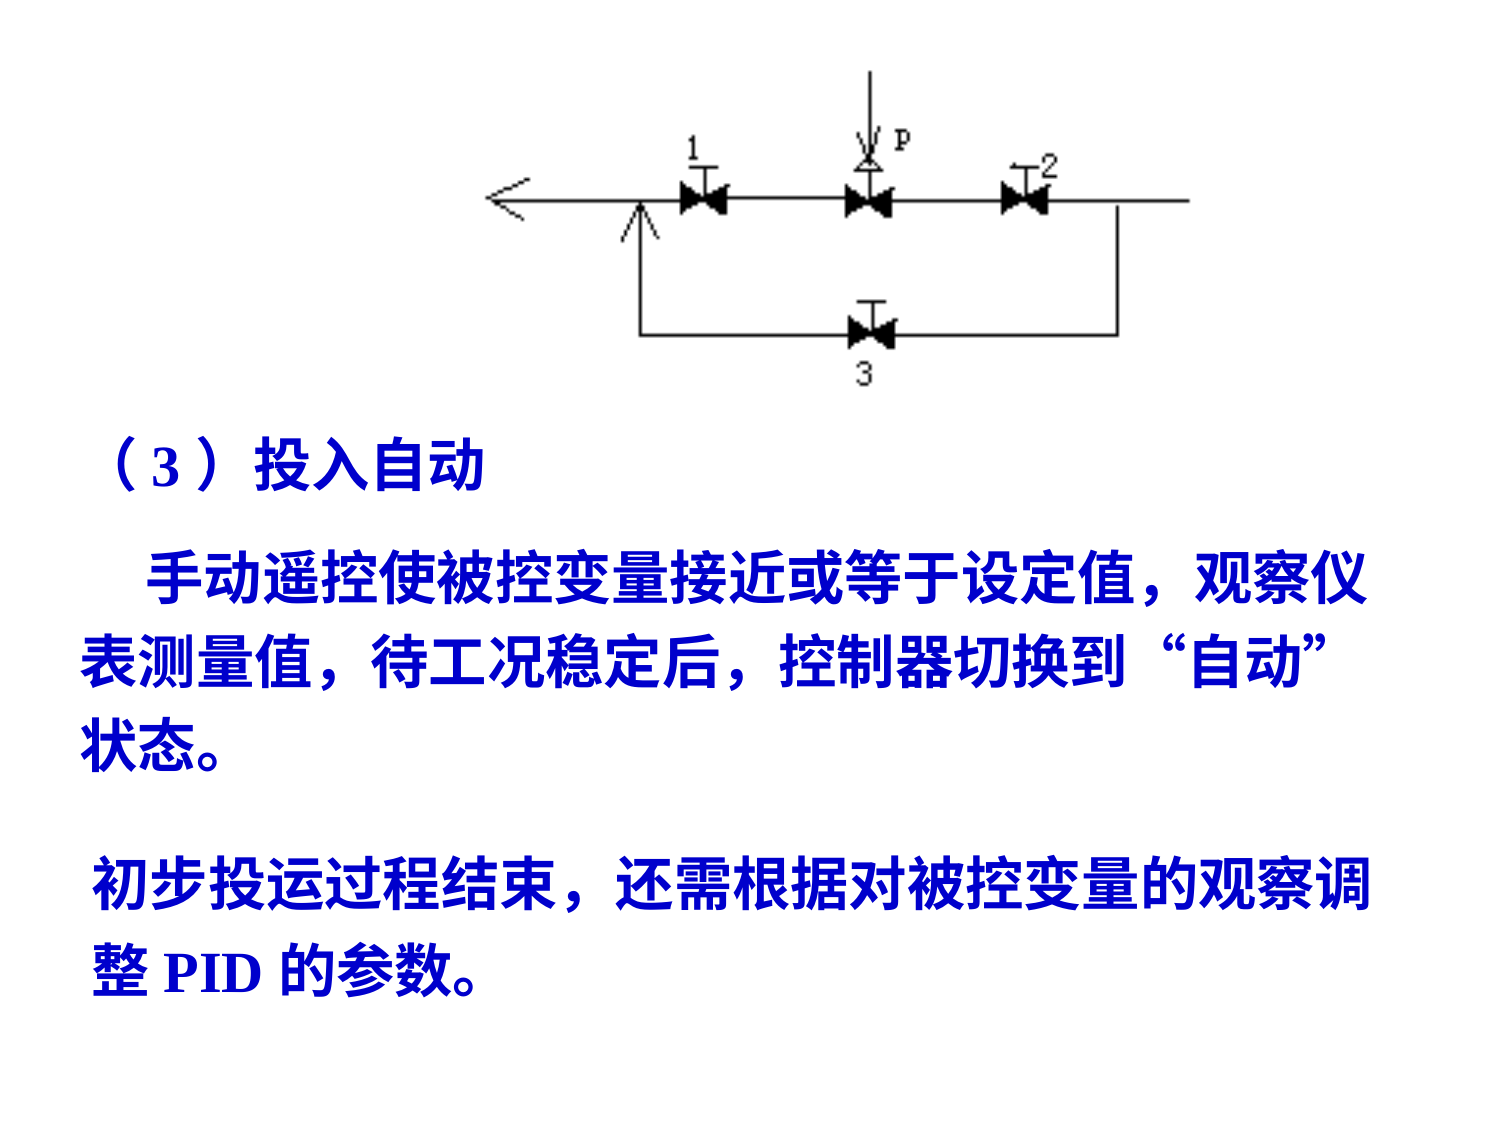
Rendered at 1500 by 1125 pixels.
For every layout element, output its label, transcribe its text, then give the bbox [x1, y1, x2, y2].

text_box 初步投运过程结束，还需根据对被控变量的观察调整PID的参数。 [76, 822, 1437, 1012]
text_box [466, 66, 1217, 517]
text_box （3）投入自动 手动遥控使被控变量接近或等于设定值，观察仪表测量值，待工况稳定后，控制器切换到“自动”状态。 [64, 420, 1425, 787]
